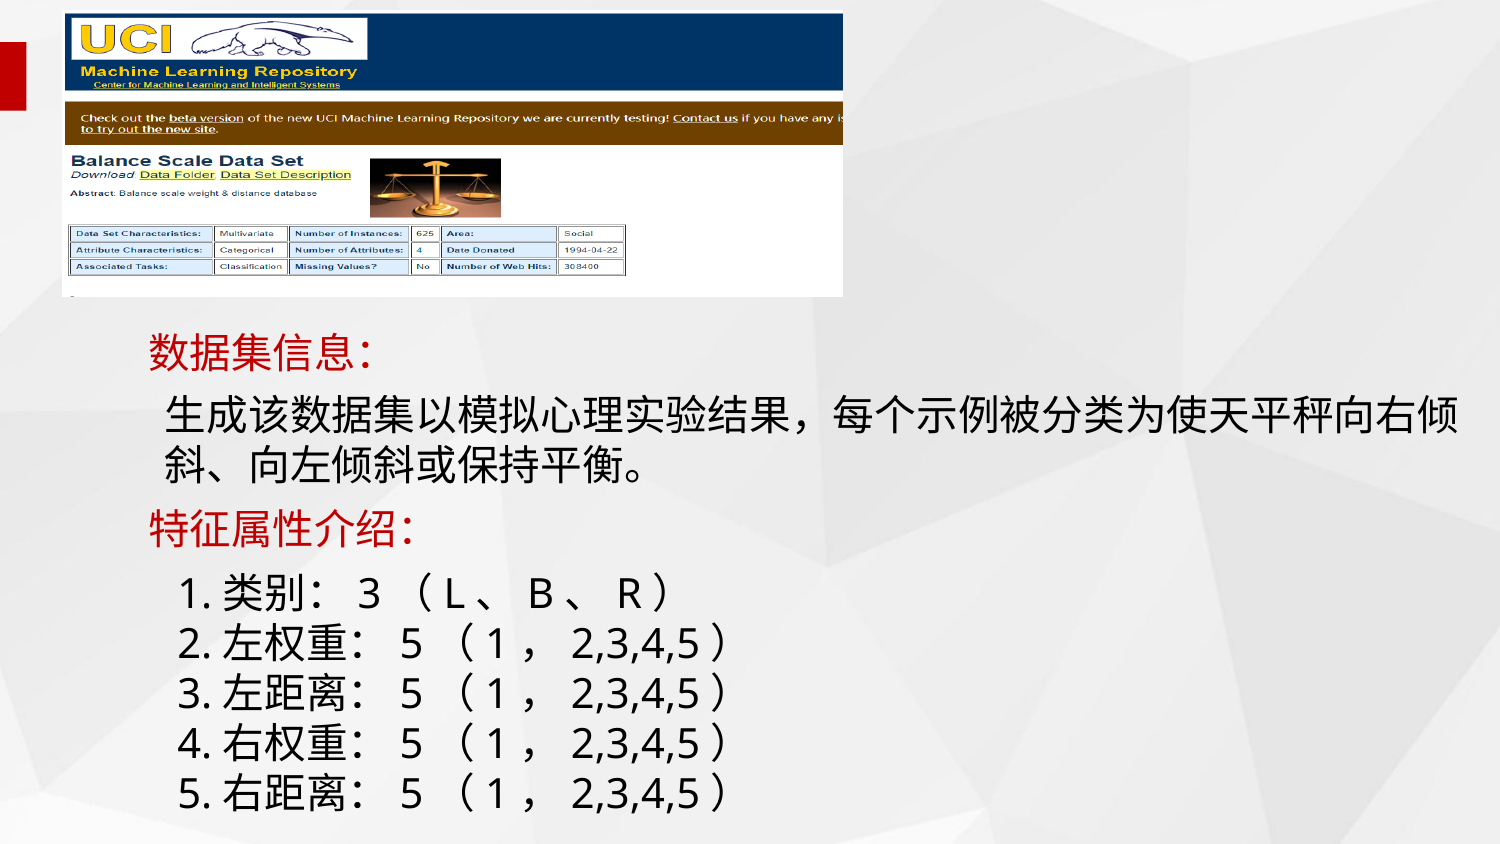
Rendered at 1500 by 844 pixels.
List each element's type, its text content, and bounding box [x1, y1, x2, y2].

text_box [0, 40, 28, 113]
text_box 1.类别：3（L、B、R） 2.左权重：5（1，2,3,4,5） 3.左距离：5（1，2,3,4,5） 4.右权重：5（1，2,3,4,5） 5.右距离：5（1，2,3,4,5） [162, 558, 1254, 824]
text_box 特征属性介绍： [137, 497, 685, 559]
text_box 生成该数据集以模拟心理实验结果，每个示例被分类为使天平秤向右倾斜、向左倾斜或保持平衡。 [149, 381, 1487, 497]
text_box 数据集信息： [137, 321, 685, 383]
picture [0, 0, 1500, 844]
